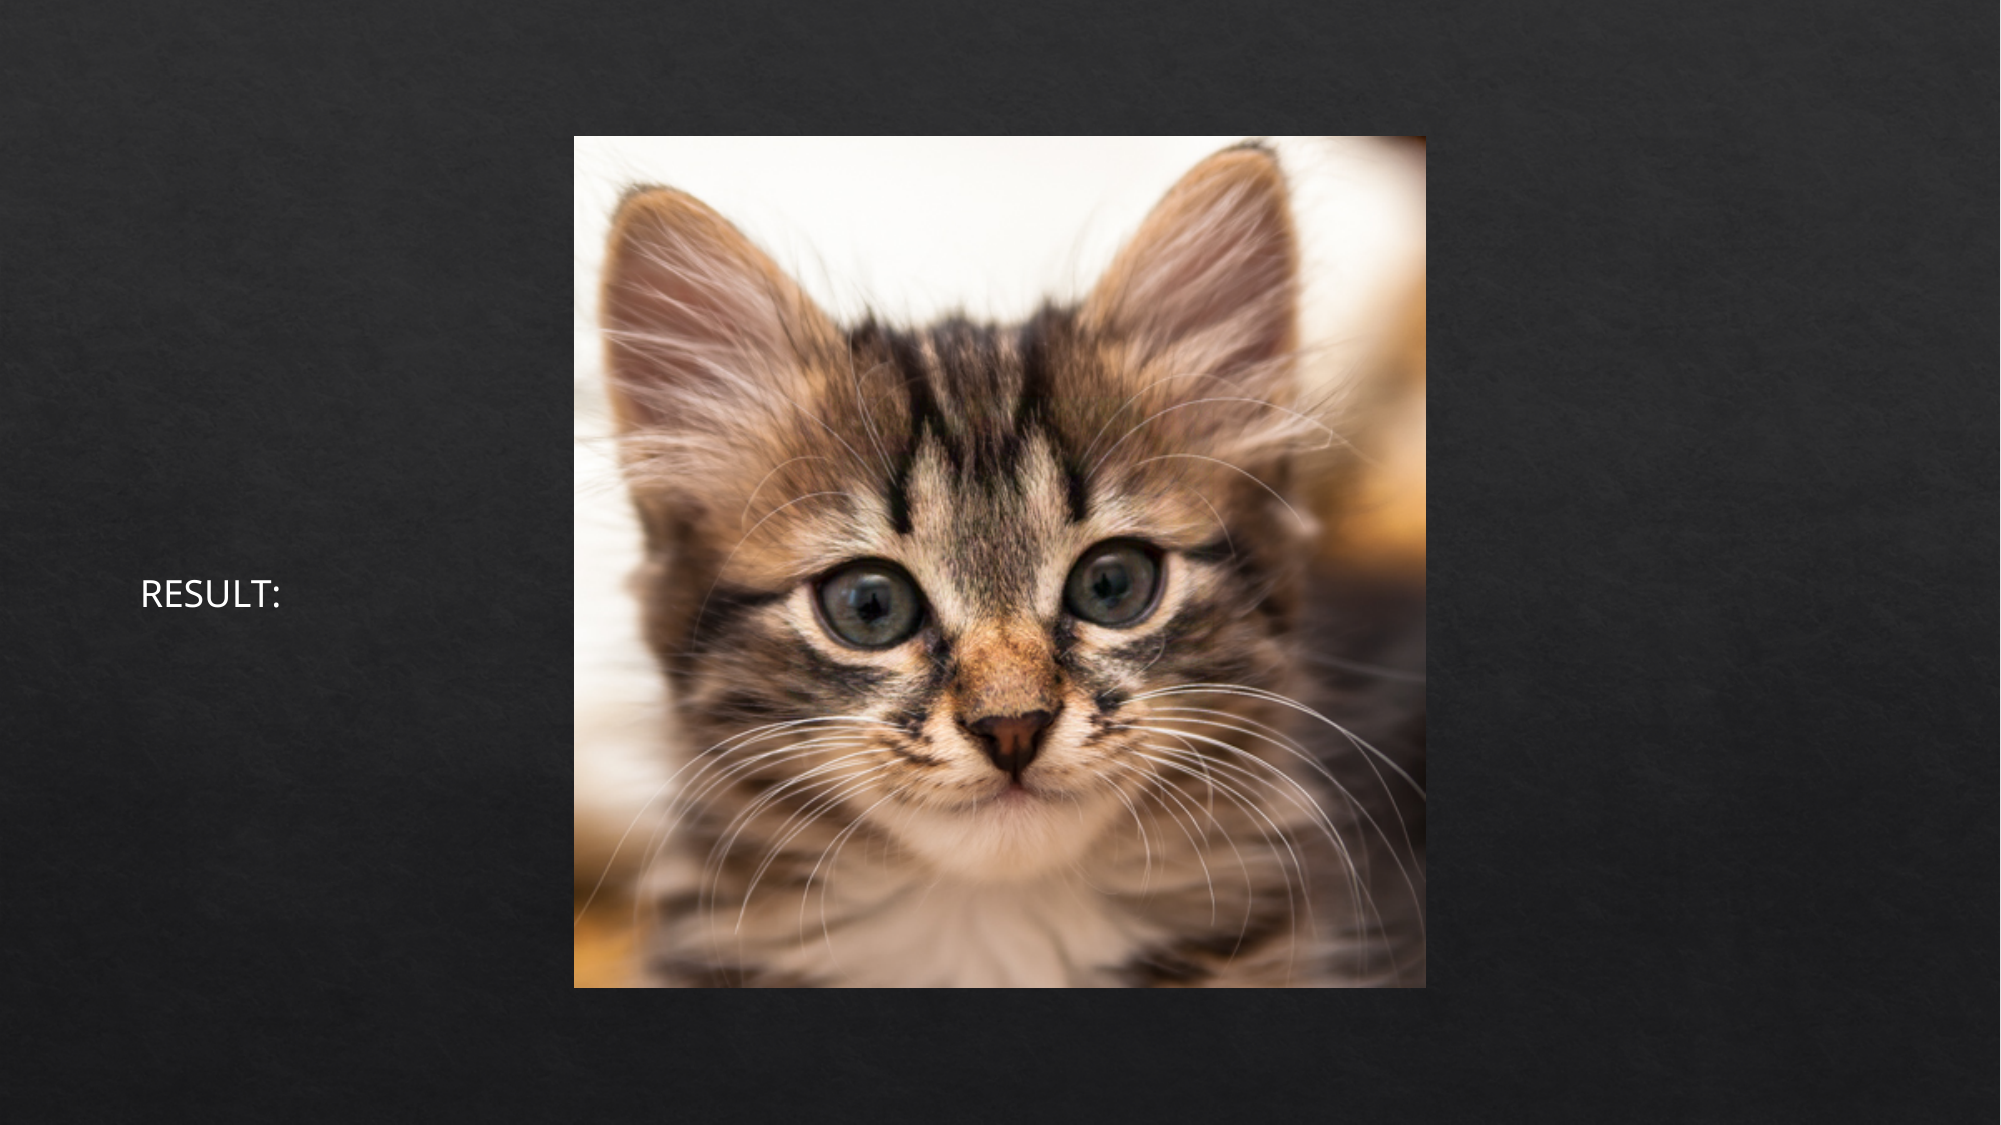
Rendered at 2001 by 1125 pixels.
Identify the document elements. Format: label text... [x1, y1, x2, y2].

picture [574, 136, 1426, 989]
text_box RESULT: [124, 562, 297, 623]
